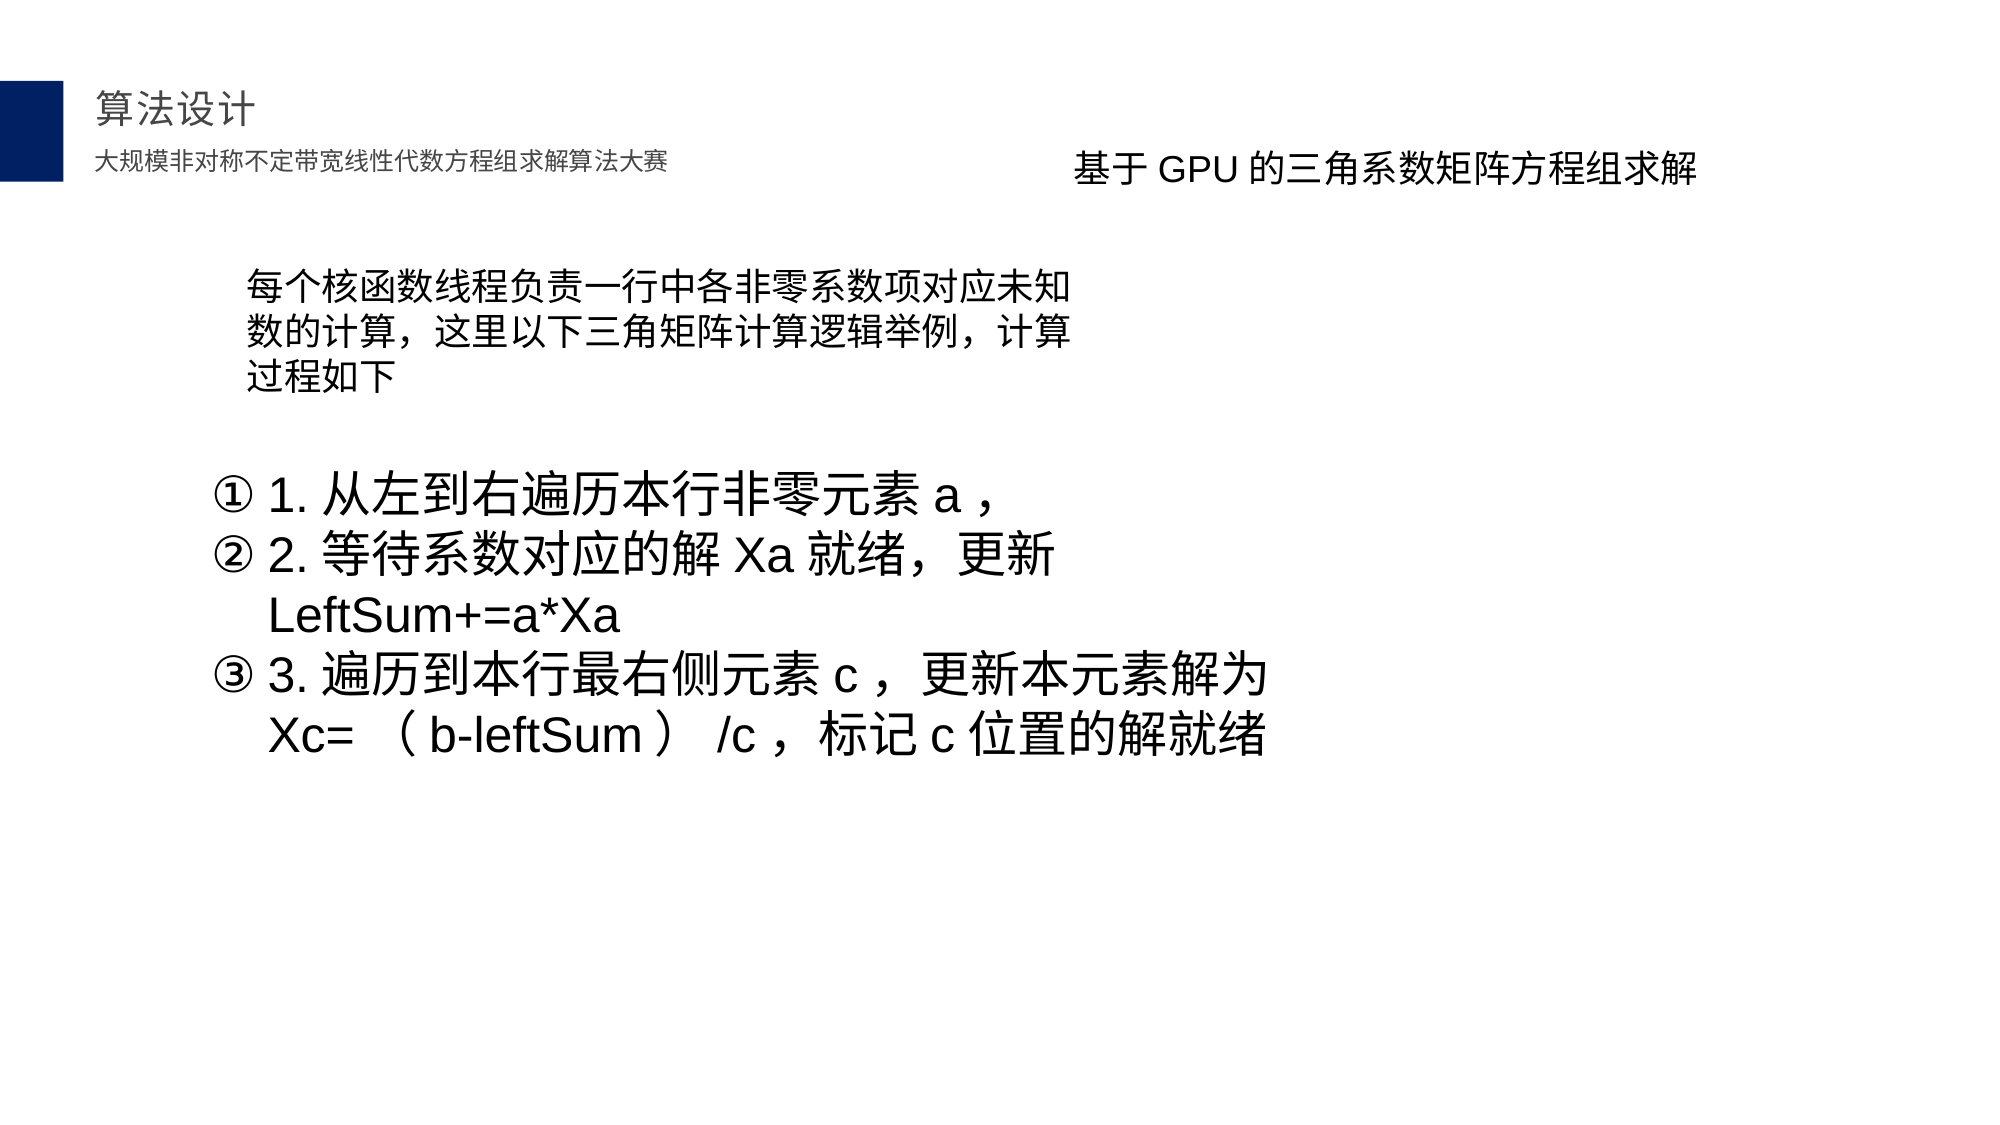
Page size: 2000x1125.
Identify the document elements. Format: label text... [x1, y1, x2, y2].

text_box [893, 503, 1881, 797]
text_box 每个核函数线程负责一行中各非零系数项对应未知数的计算，这里以下三角矩阵计算逻辑举例，计算过程如下 [232, 255, 1104, 405]
text_box 大规模非对称不定带宽线性代数方程组求解算法大赛 [79, 137, 685, 183]
text_box 算法设计 [80, 77, 272, 137]
text_box 基于GPU的三角系数矩阵方程组求解 [984, 137, 1732, 198]
text_box 1.从左到右遍历本行非零元素a， 2.等待系数对应的解Xa就绪，更新LeftSum+=a*Xa 3.遍历到本行最右侧元素c，更新本元素解为Xc=（b-leftSum）/c，标记c位置的解就绪 [196, 454, 1357, 770]
text_box [0, 79, 66, 184]
